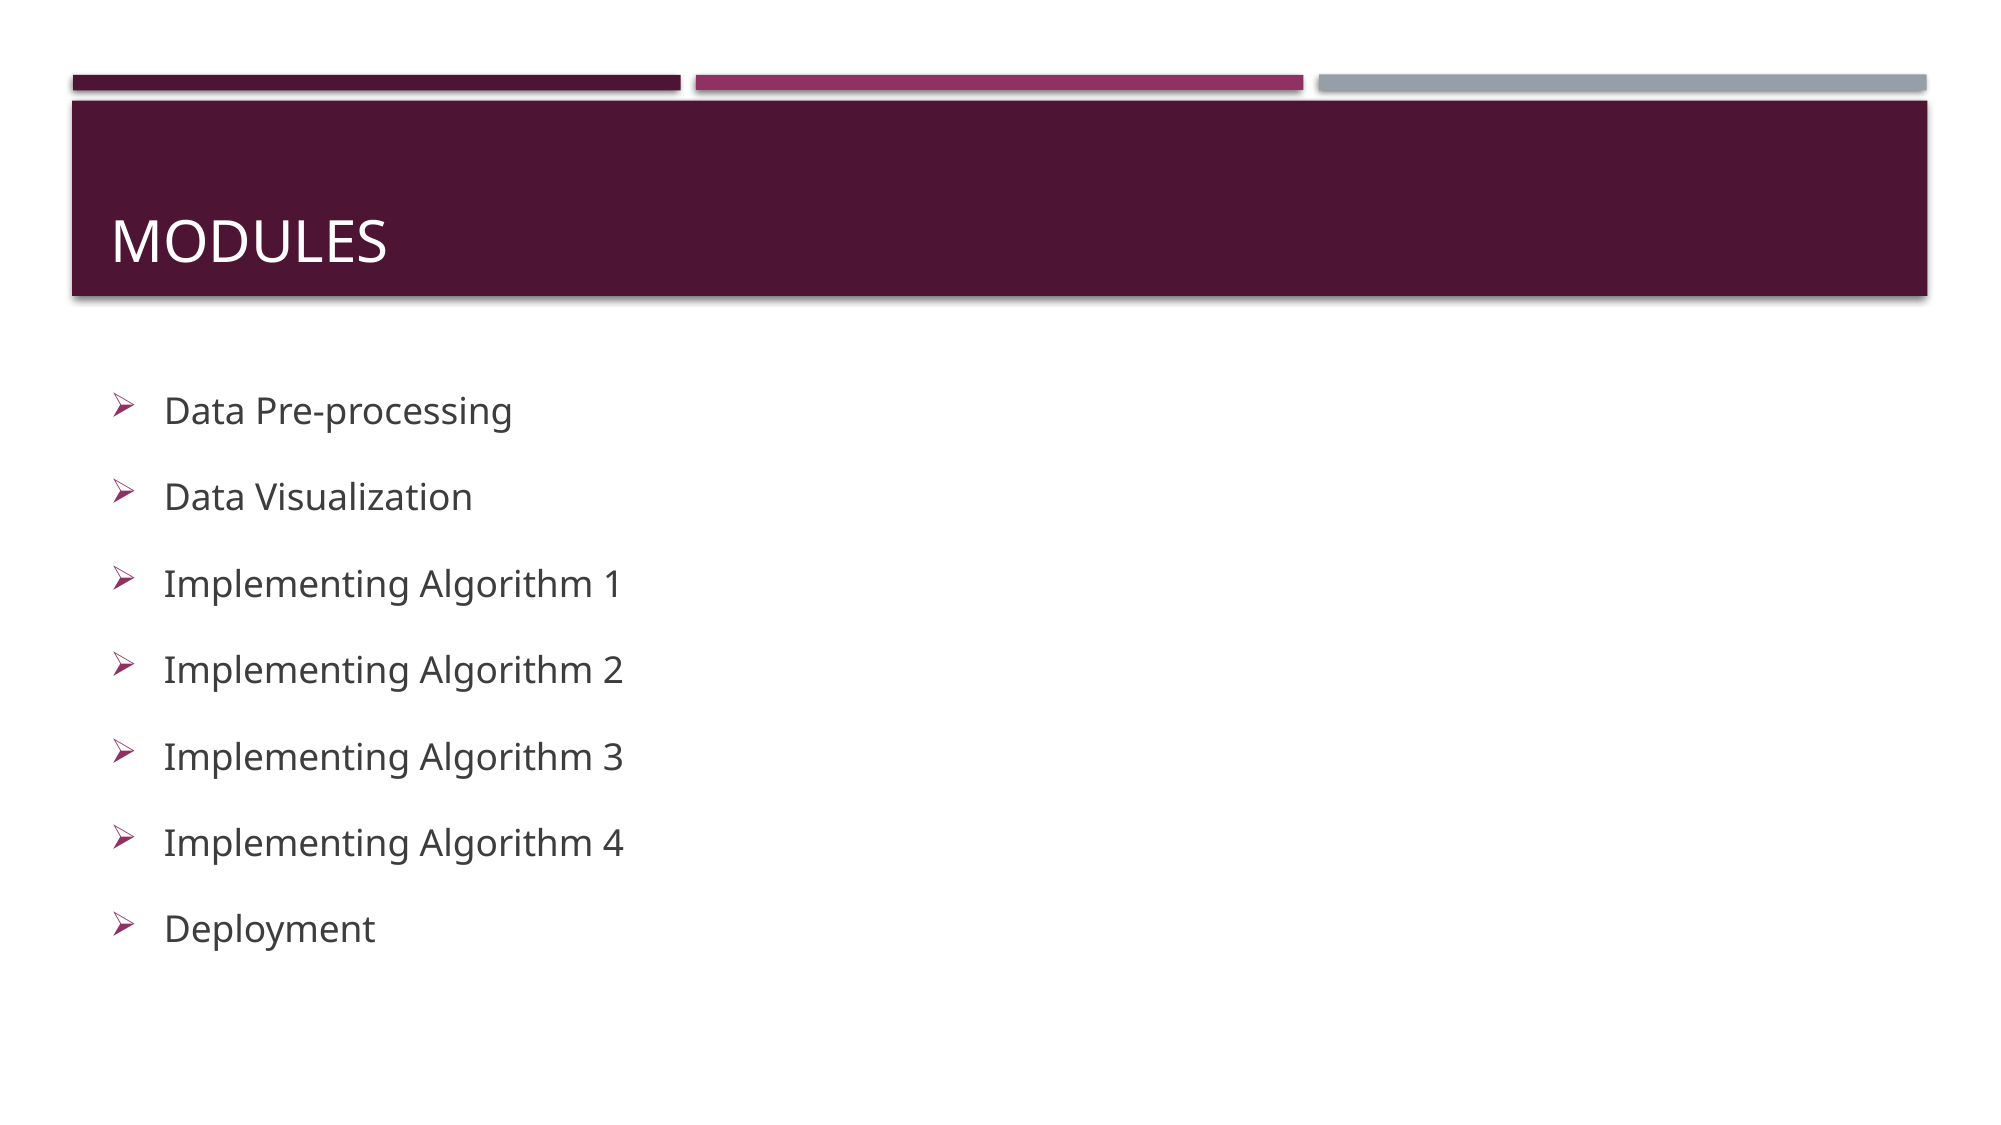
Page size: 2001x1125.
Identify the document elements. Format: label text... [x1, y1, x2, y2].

list Data Pre-processing Data Visualization Implementing Algorithm 1 Implementing Algorithm 2 Implementing Algorithm 3 Implementing Algorithm 4 Deployment [95, 357, 1905, 962]
title MODULES [95, 115, 1905, 282]
